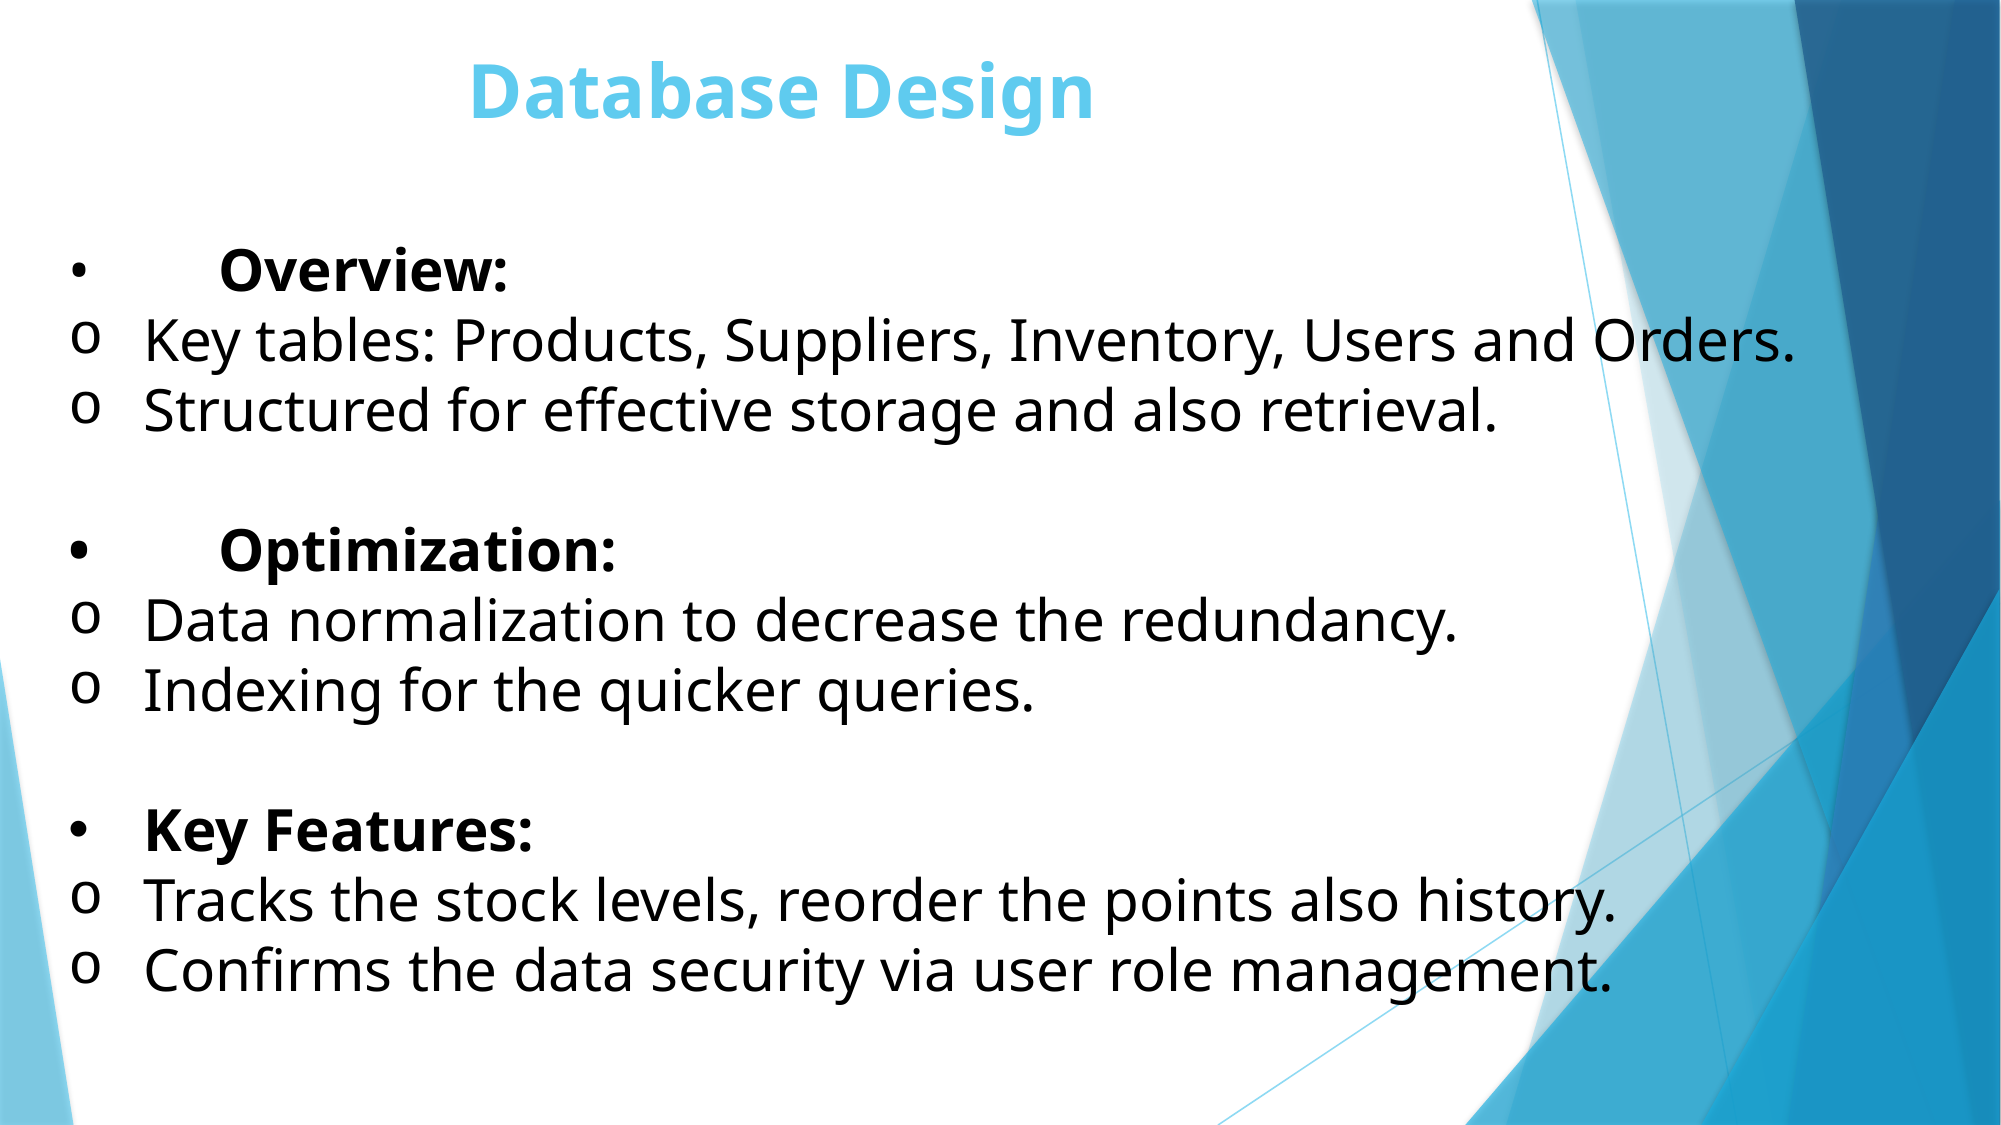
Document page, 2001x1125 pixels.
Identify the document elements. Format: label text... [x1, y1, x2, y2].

text_box • Overview: Key tables: Products, Suppliers, Inventory, Users and Orders. Structured for effective storage and also retrieval. • Optimization: Data normalization to decrease the redundancy. Indexing for the quicker queries. Key Features: Tracks the stock levels, reorder the points also history. Confirms the data security via user role management. [53, 225, 1825, 1081]
title Database Design [0, 35, 1604, 161]
